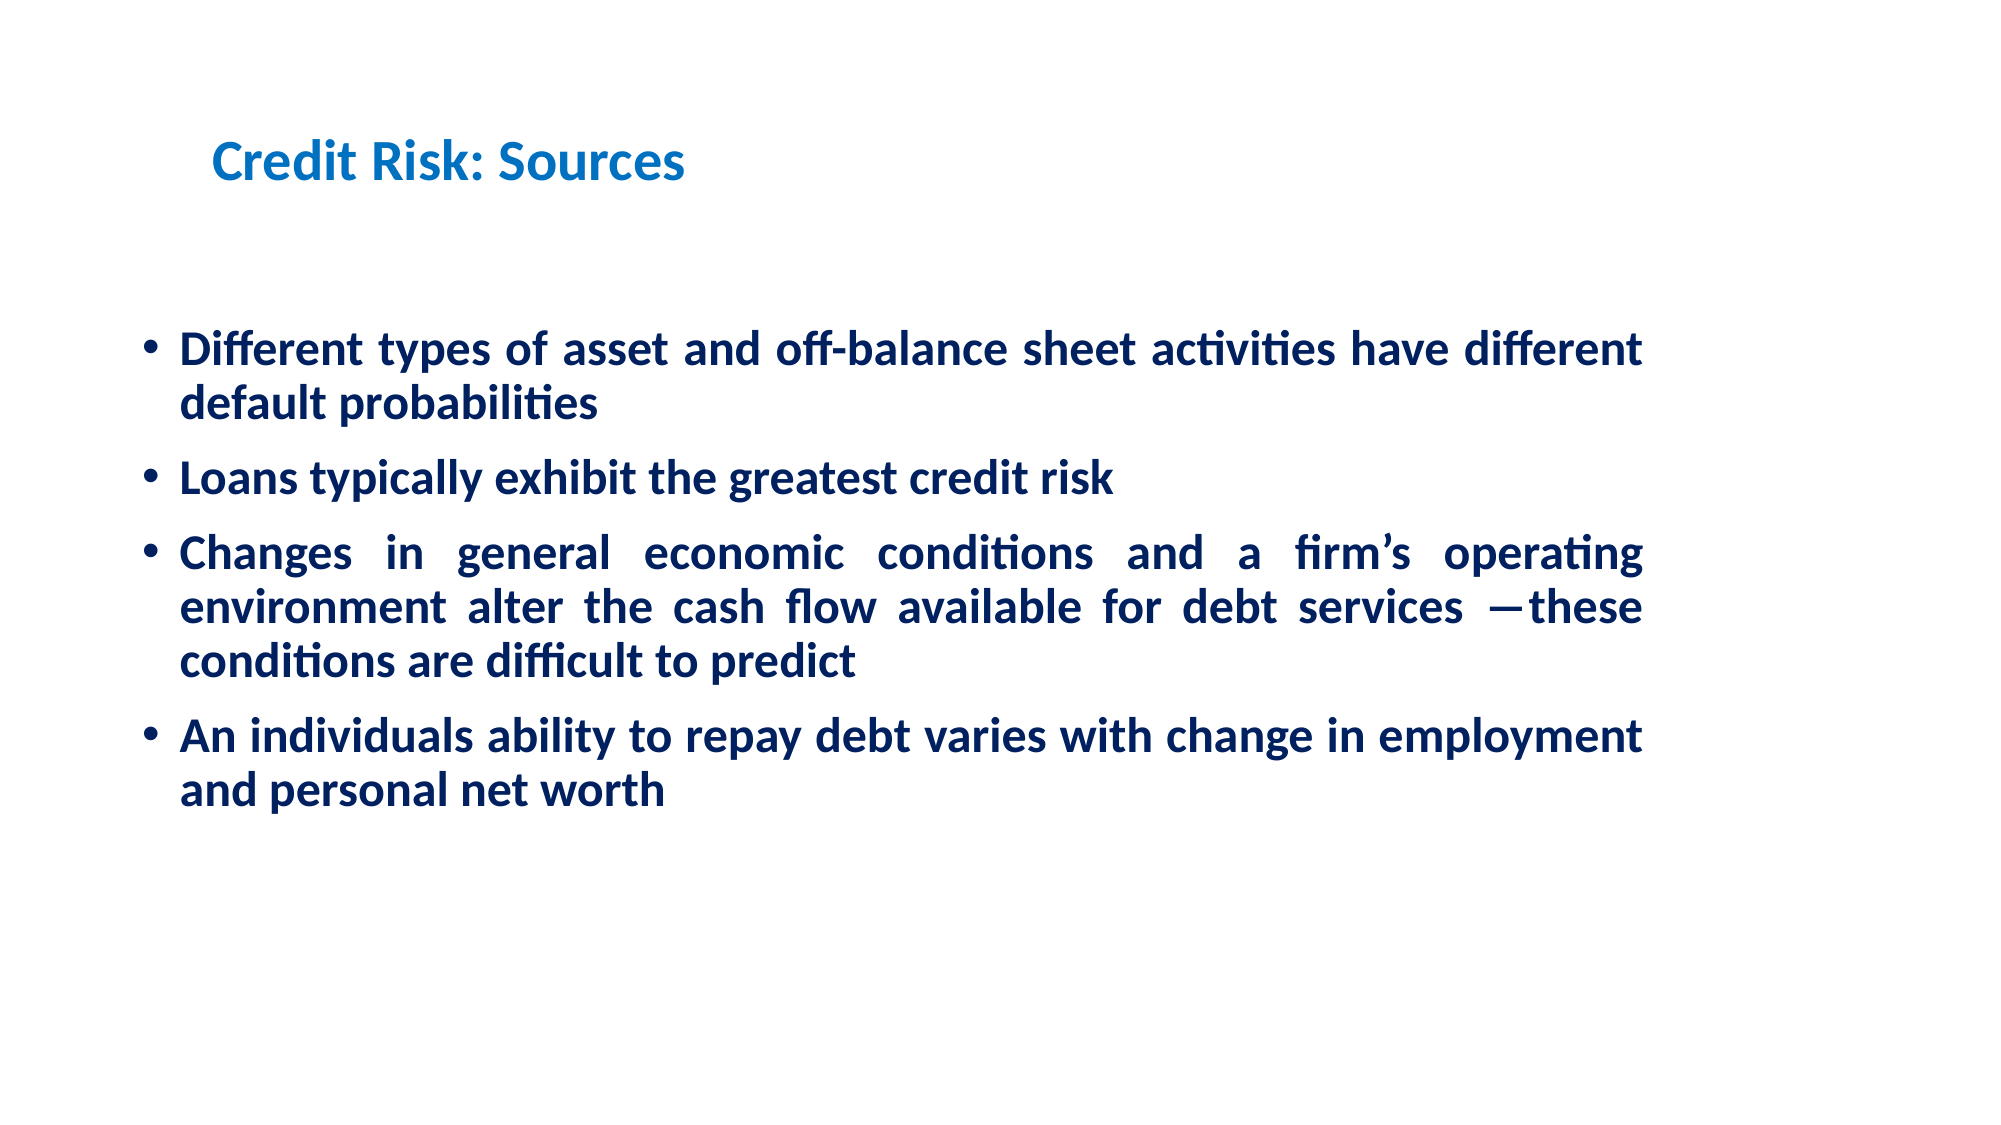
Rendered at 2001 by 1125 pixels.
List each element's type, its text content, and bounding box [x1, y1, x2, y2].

list Different types of asset and off-balance sheet activities have different default probabilities Loans typically exhibit the greatest credit risk Changes in general economic conditions and a firm’s operating environment alter the cash flow available for debt services ―these conditions are difficult to predict An individuals ability to repay debt varies with change in employment and personal net worth [127, 315, 1660, 910]
text_box Credit Risk: Sources [197, 114, 1724, 200]
